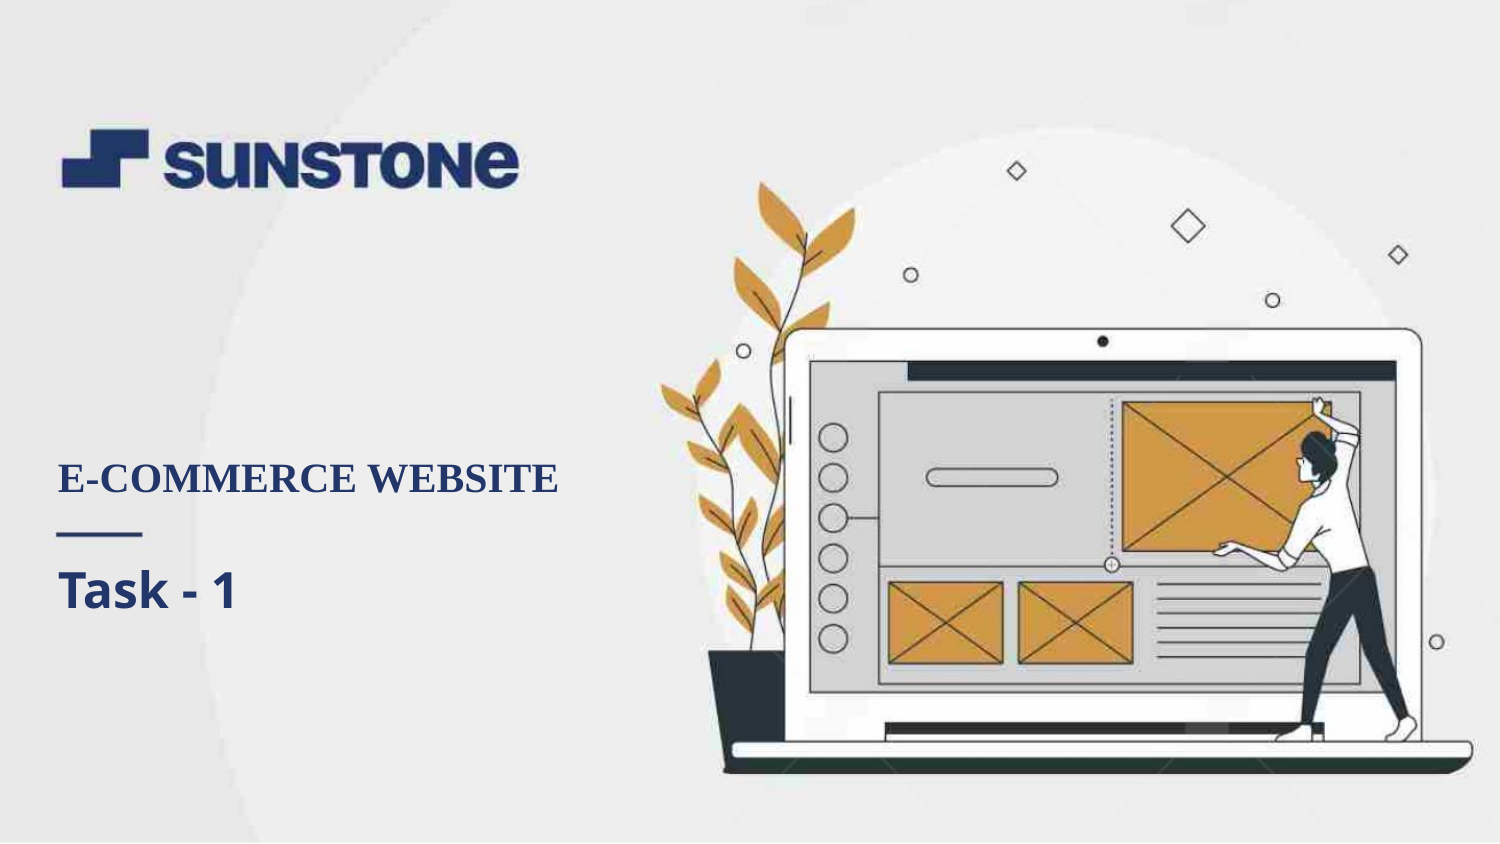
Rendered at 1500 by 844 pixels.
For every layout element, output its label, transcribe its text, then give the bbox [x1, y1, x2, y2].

text_box E-COMMERCE WEBSITE Task - 1 [57, 441, 625, 619]
text_box [0, 0, 1500, 844]
